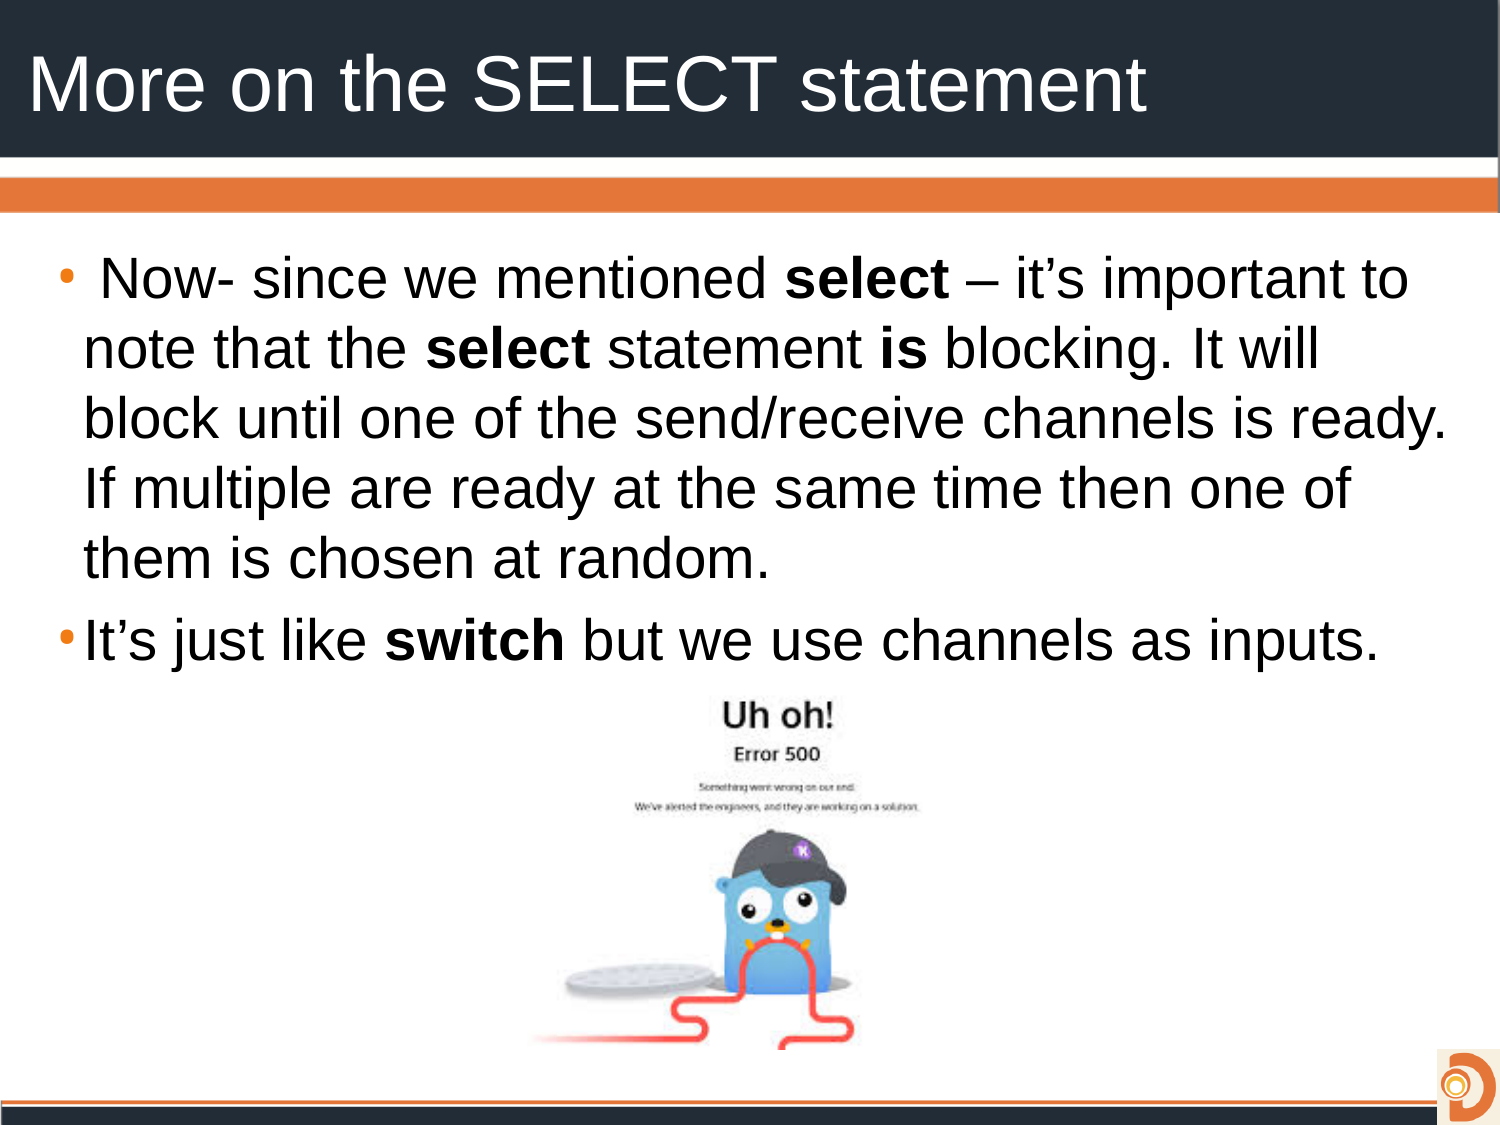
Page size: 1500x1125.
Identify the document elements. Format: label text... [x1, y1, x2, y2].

title More on the SELECT statement [12, 24, 1488, 136]
list Now- since we mentioned select – it’s important to note that the select statement is blocking. It will block until one of the send/receive channels is ready. If multiple are ready at the same time then one of them is chosen at random. It’s just like switch but we use channels as inputs. [12, 224, 1488, 1050]
picture [0, 0, 1500, 213]
picture [527, 680, 1020, 1051]
picture [2, 1049, 1500, 1125]
